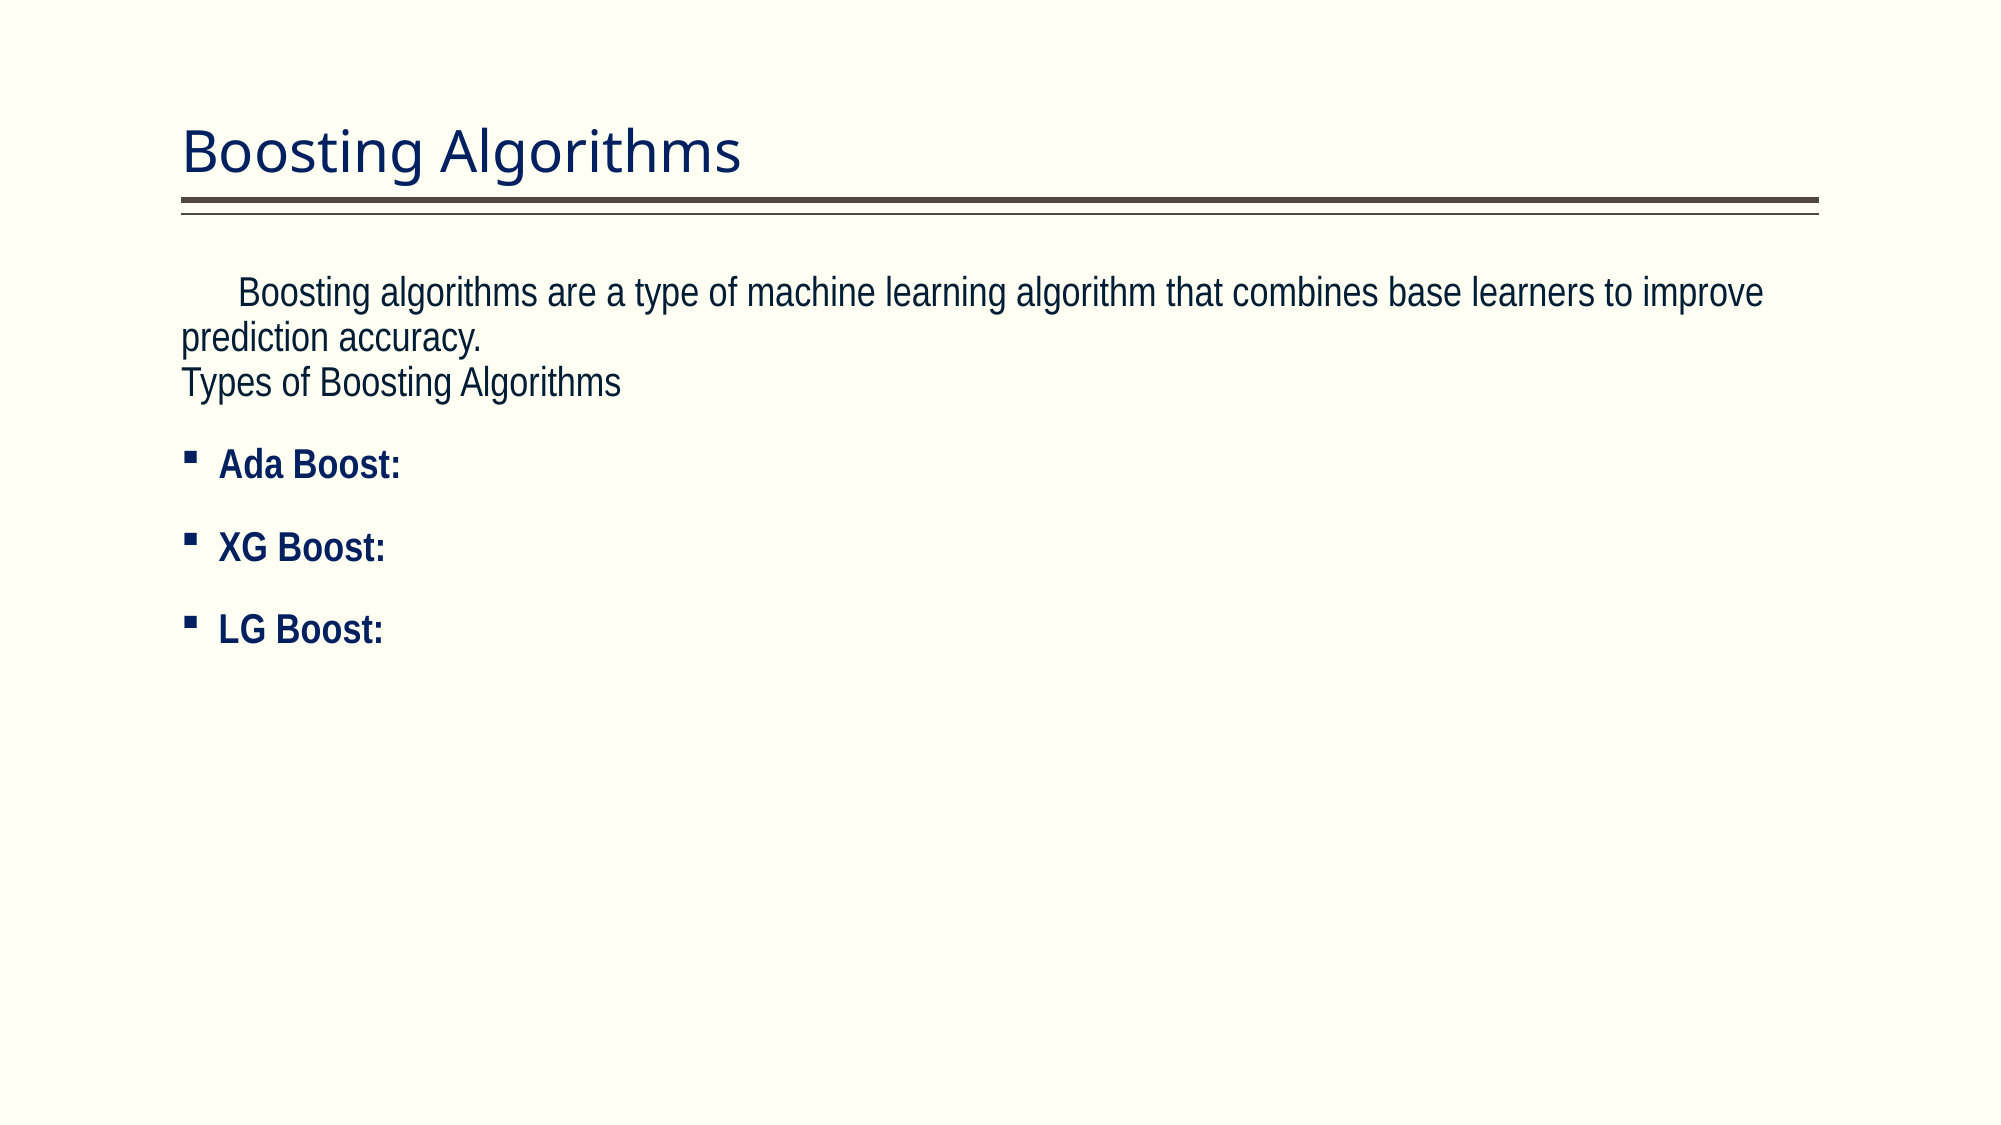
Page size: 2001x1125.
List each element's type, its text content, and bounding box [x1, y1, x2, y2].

list Boosting algorithms are a type of machine learning algorithm that combines base learners to improve prediction accuracy. Types of Boosting Algorithms Ada Boost: XG Boost: LG Boost: [181, 262, 1819, 1013]
title Boosting Algorithms [181, 12, 1819, 193]
